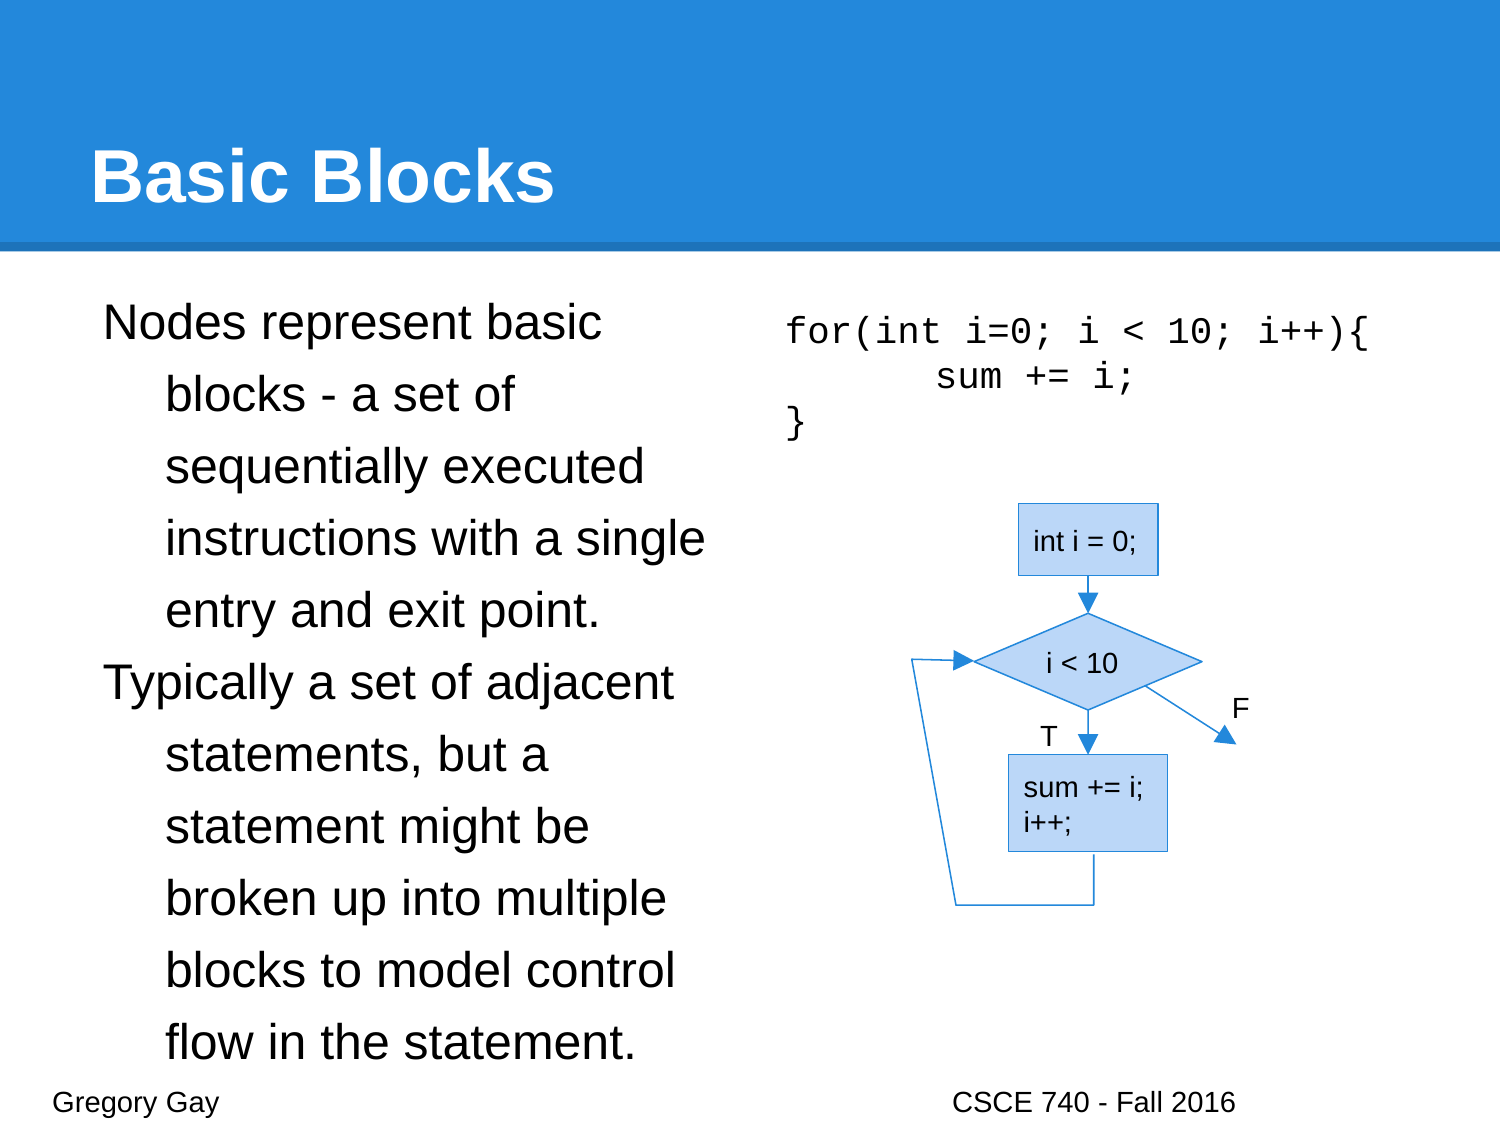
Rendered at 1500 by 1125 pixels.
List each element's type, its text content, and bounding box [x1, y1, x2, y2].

title Basic Blocks [75, 45, 1425, 233]
text_box [911, 649, 1094, 906]
text_box T [1024, 701, 1070, 747]
text_box i < 10 [975, 614, 1203, 710]
text_box Gregory Gay CSCE 740 - Fall 2016 19 [37, 1068, 1463, 1114]
list Nodes represent basic blocks - a set of sequentially executed instructions with a single entry and exit point. Typically a set of adjacent statements, but a statement might be broken up into multiple blocks to model control flow in the statement. [75, 262, 731, 1068]
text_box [1144, 685, 1237, 745]
text_box F [1216, 673, 1291, 712]
text_box int i = 0; [1018, 503, 1158, 576]
text_box sum += i; i++; [1033, 754, 1168, 852]
list for(int i=0; i < 10; i++){ sum += i; } [769, 291, 1425, 518]
